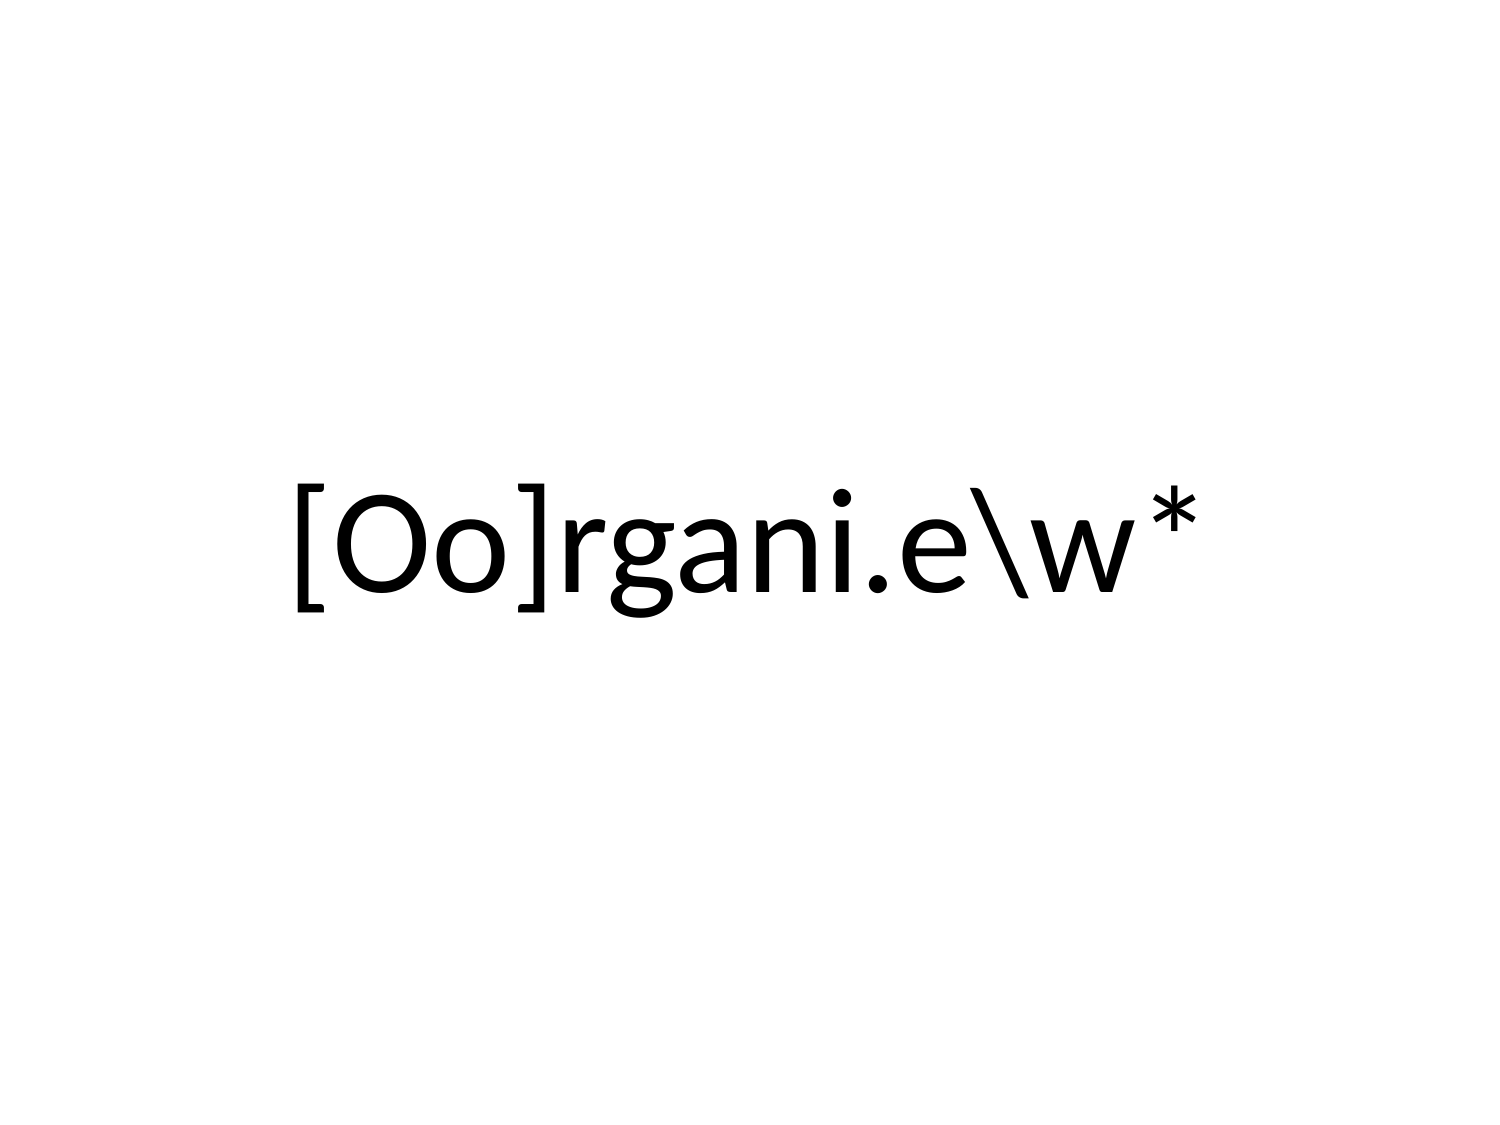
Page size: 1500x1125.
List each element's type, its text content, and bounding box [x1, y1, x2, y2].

text_box [Oo]rgani.e\w* [272, 435, 1228, 630]
